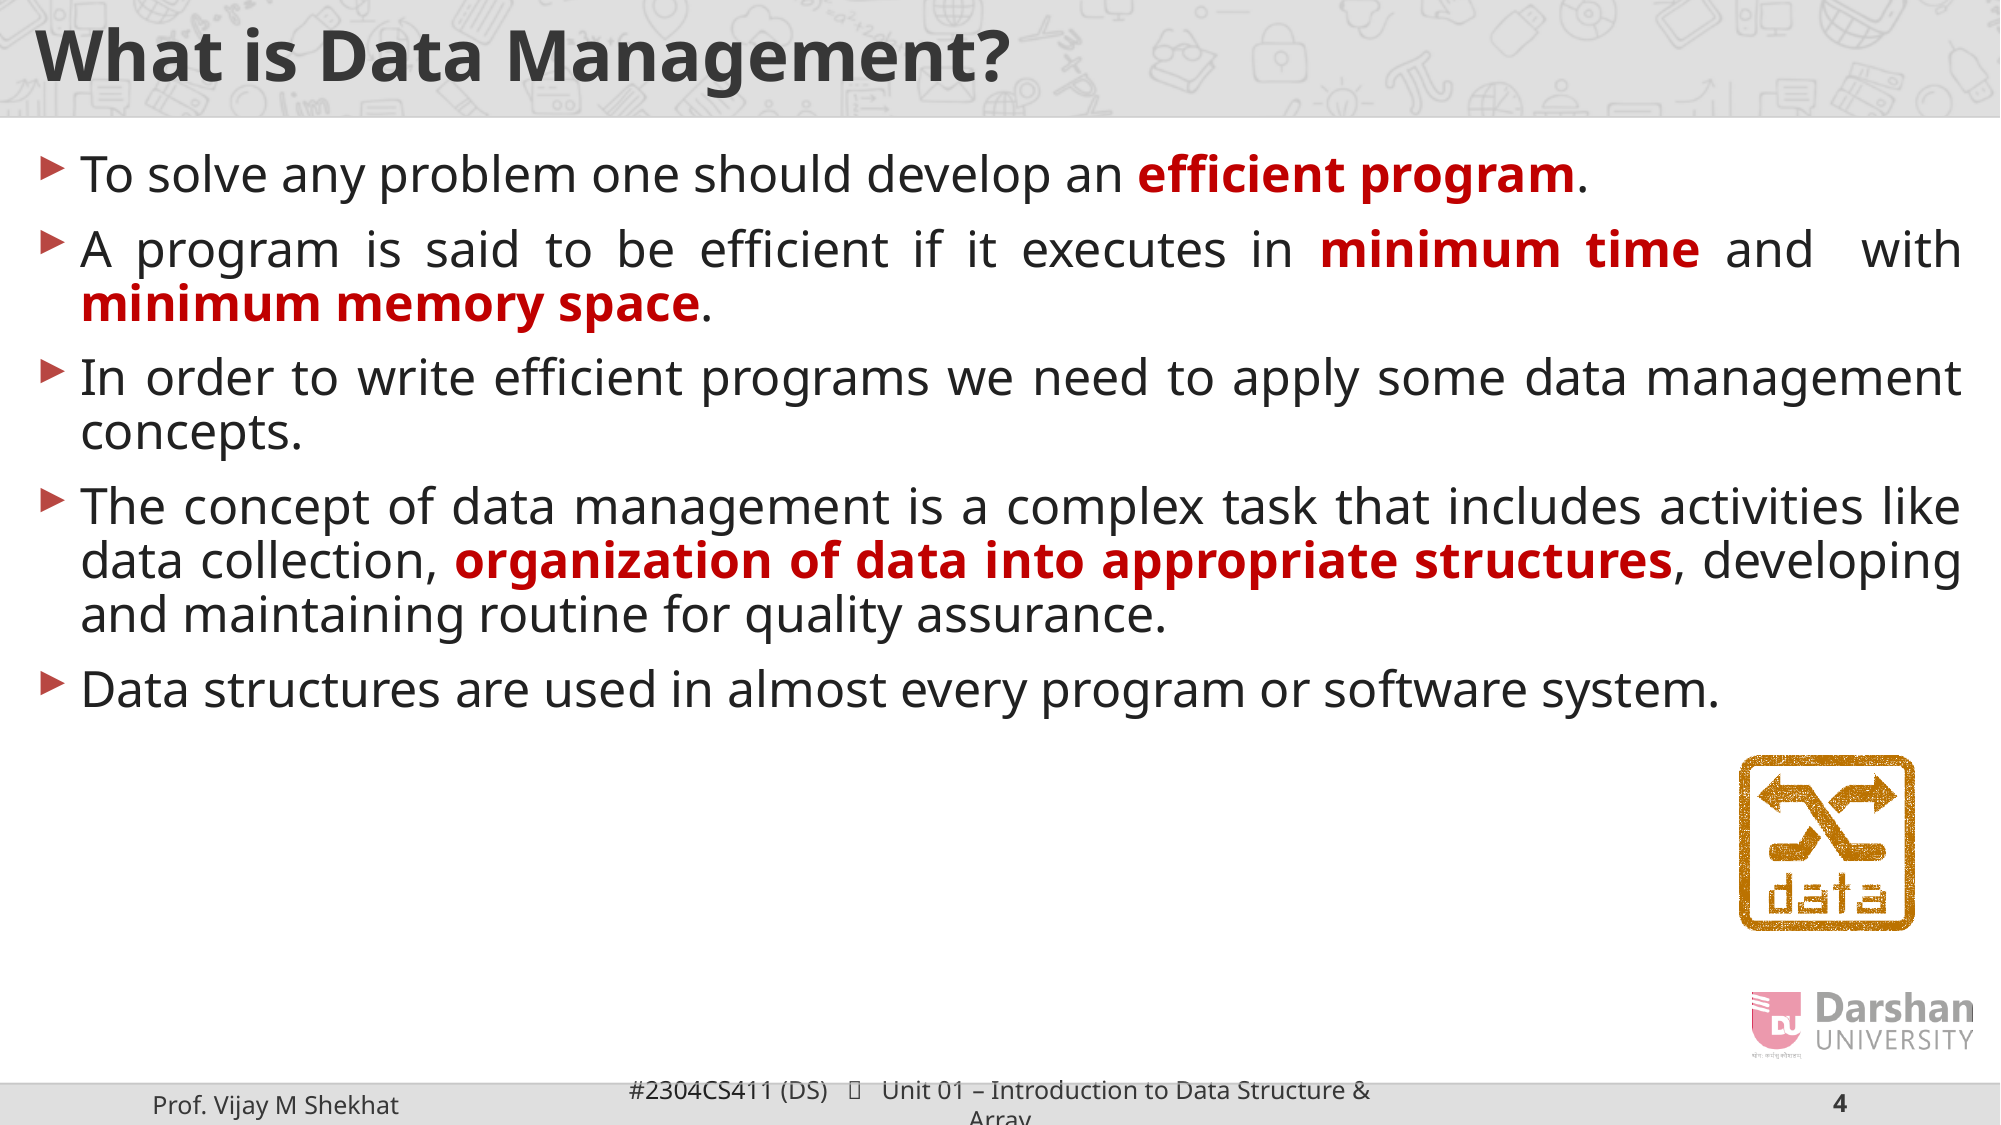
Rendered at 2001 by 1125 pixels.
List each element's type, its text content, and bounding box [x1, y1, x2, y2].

title What is Data Management? [0, 0, 2000, 117]
picture [1739, 755, 1915, 931]
list To solve any problem one should develop an efficient program. A program is said to be efficient if it executes in minimum time and with minimum memory space. In order to write efficient programs we need to apply some data management concepts. The concept of data management is a complex task that includes activities like data collection, organization of data into appropriate structures, developing and maintaining routine for quality assurance. Data structures are used in almost every program or software system. [21, 141, 1979, 1059]
